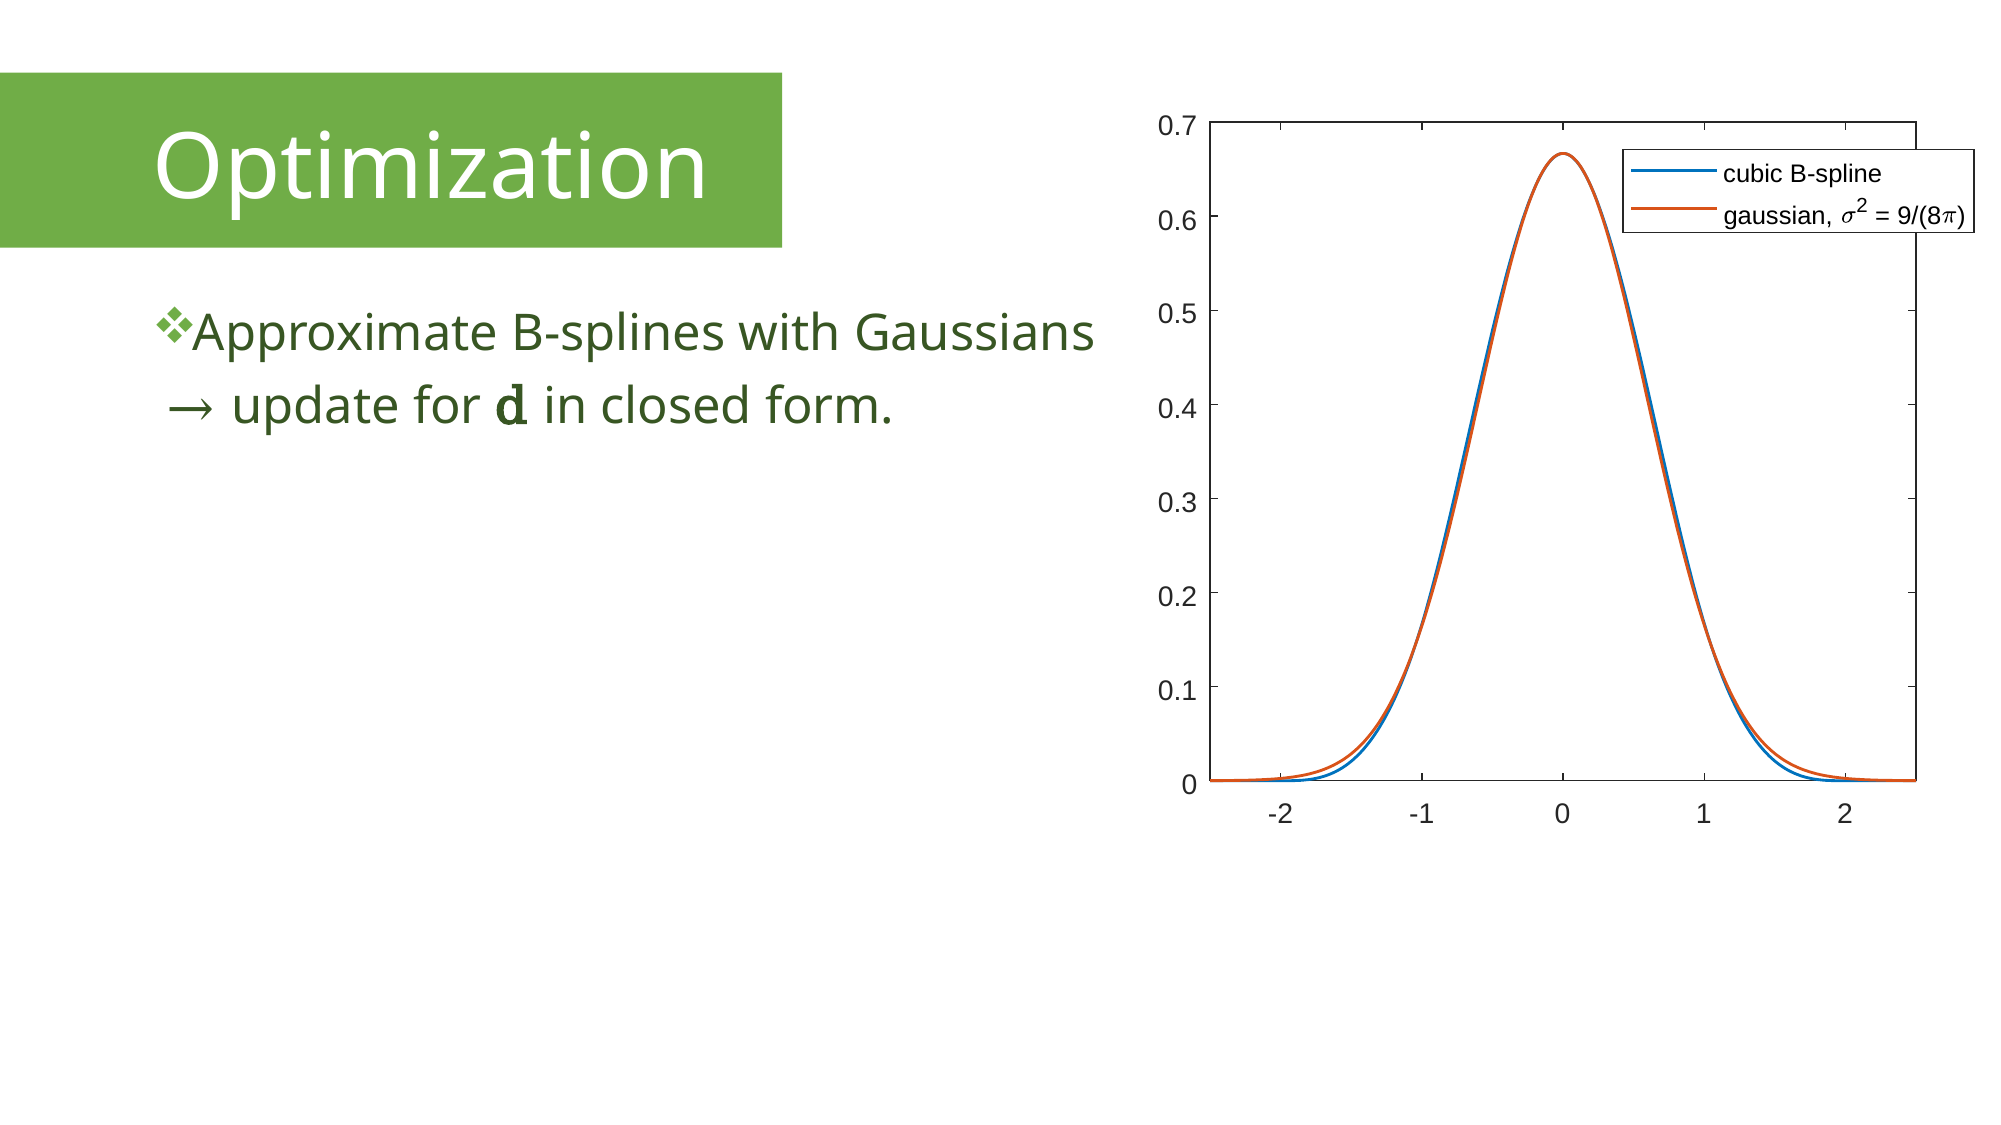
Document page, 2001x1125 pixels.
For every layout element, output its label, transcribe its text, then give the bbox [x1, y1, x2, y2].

picture [1143, 60, 1989, 921]
text_box [0, 71, 137, 249]
text_box Approximate B-splines with Gaussians → update for d in closed form. [137, 299, 1132, 445]
title Optimization [137, 59, 1863, 278]
